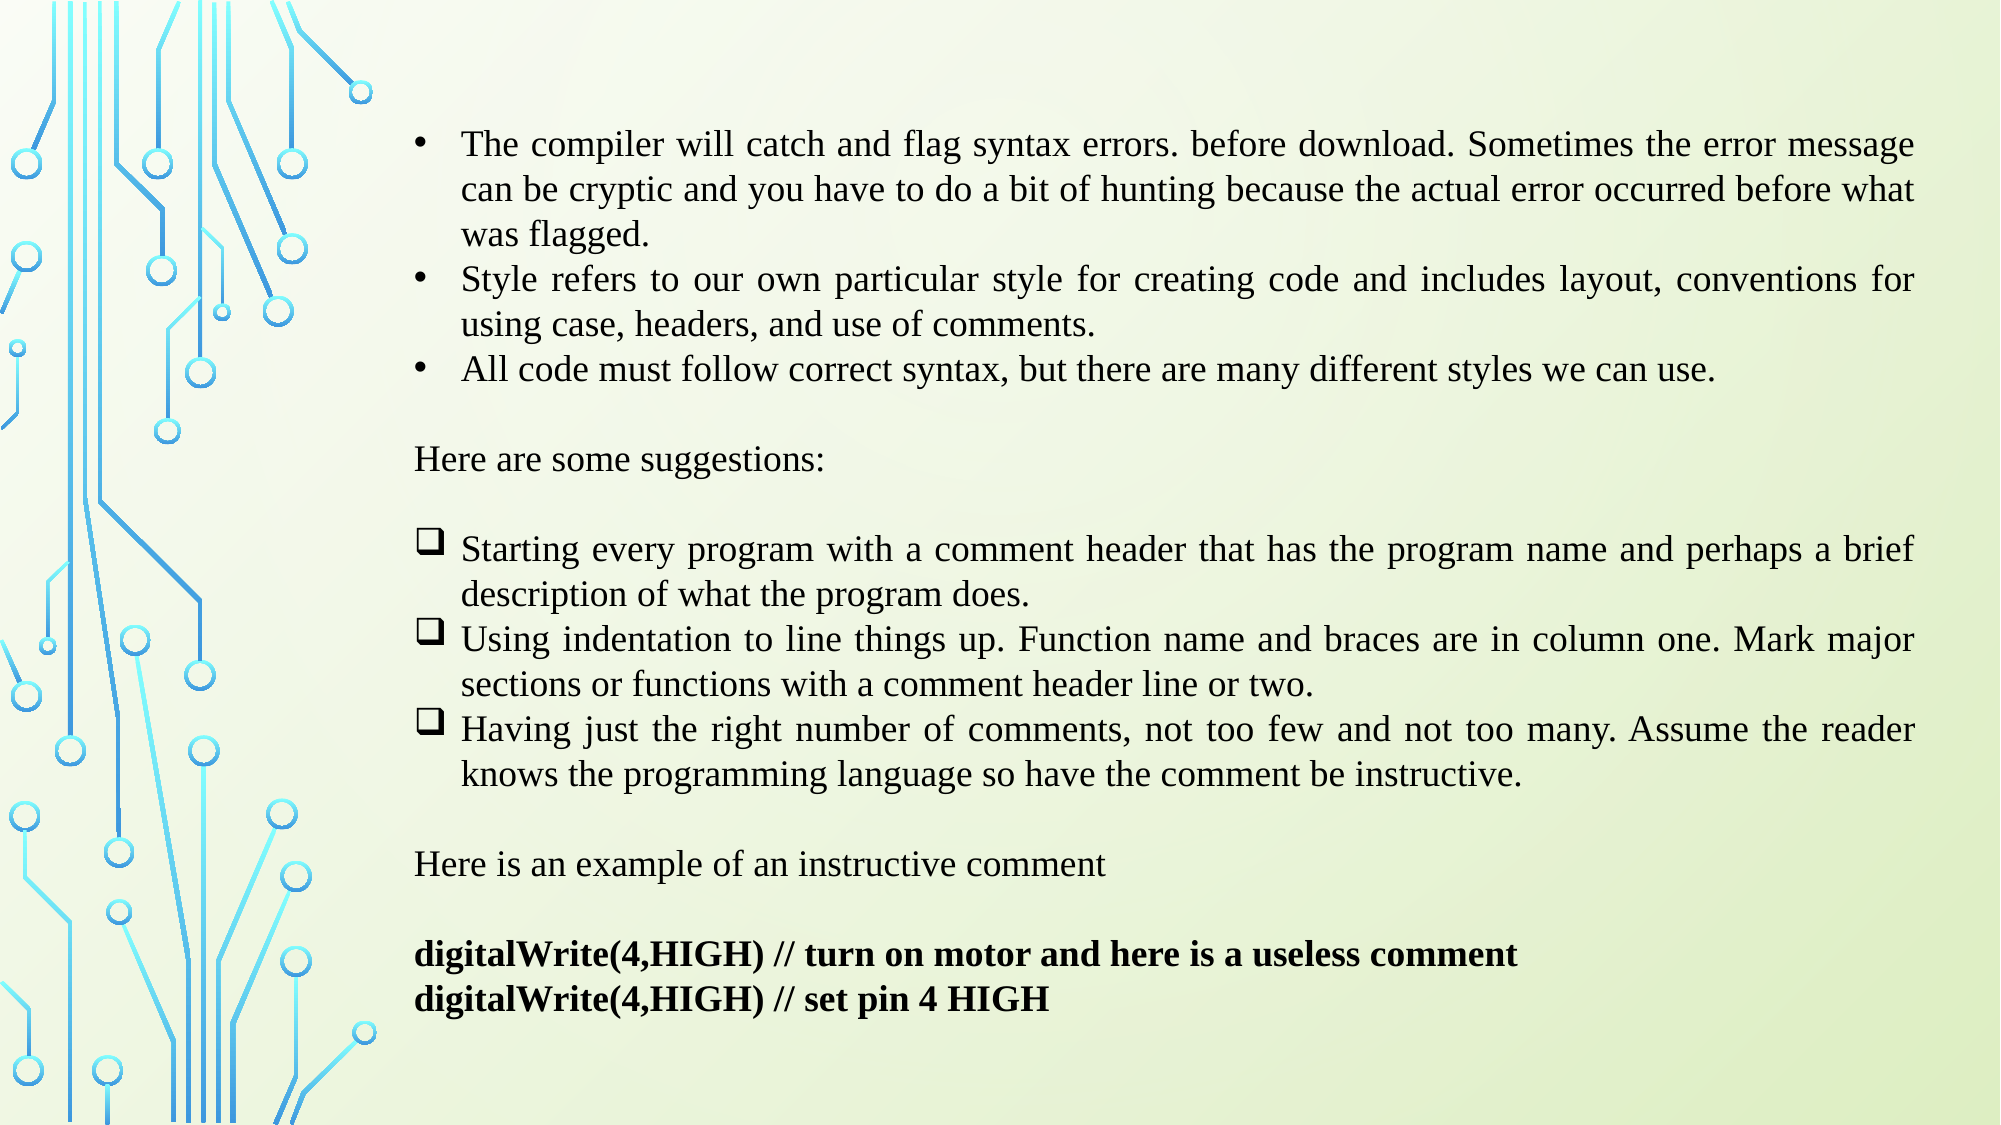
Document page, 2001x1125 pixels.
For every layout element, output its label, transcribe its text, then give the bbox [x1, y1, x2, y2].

text_box The compiler will catch and flag syntax errors. before download. Sometimes the error message can be cryptic and you have to do a bit of hunting because the actual error occurred before what was flagged. Style refers to our own particular style for creating code and includes layout, conventions for using case, headers, and use of comments. All code must follow correct syntax, but there are many different styles we can use. Here are some suggestions: Starting every program with a comment header that has the program name and perhaps a brief description of what the program does. Using indentation to line things up. Function name and braces are in column one. Mark major sections or functions with a comment header line or two. Having just the right number of comments, not too few and not too many. Assume the reader knows the programming language so have the comment be instructive. Here is an example of an instructive comment digitalWrite(4,HIGH) // turn on motor and here is a useless comment digitalWrite(4,HIGH) // set pin 4 HIGH [399, 111, 1932, 1027]
